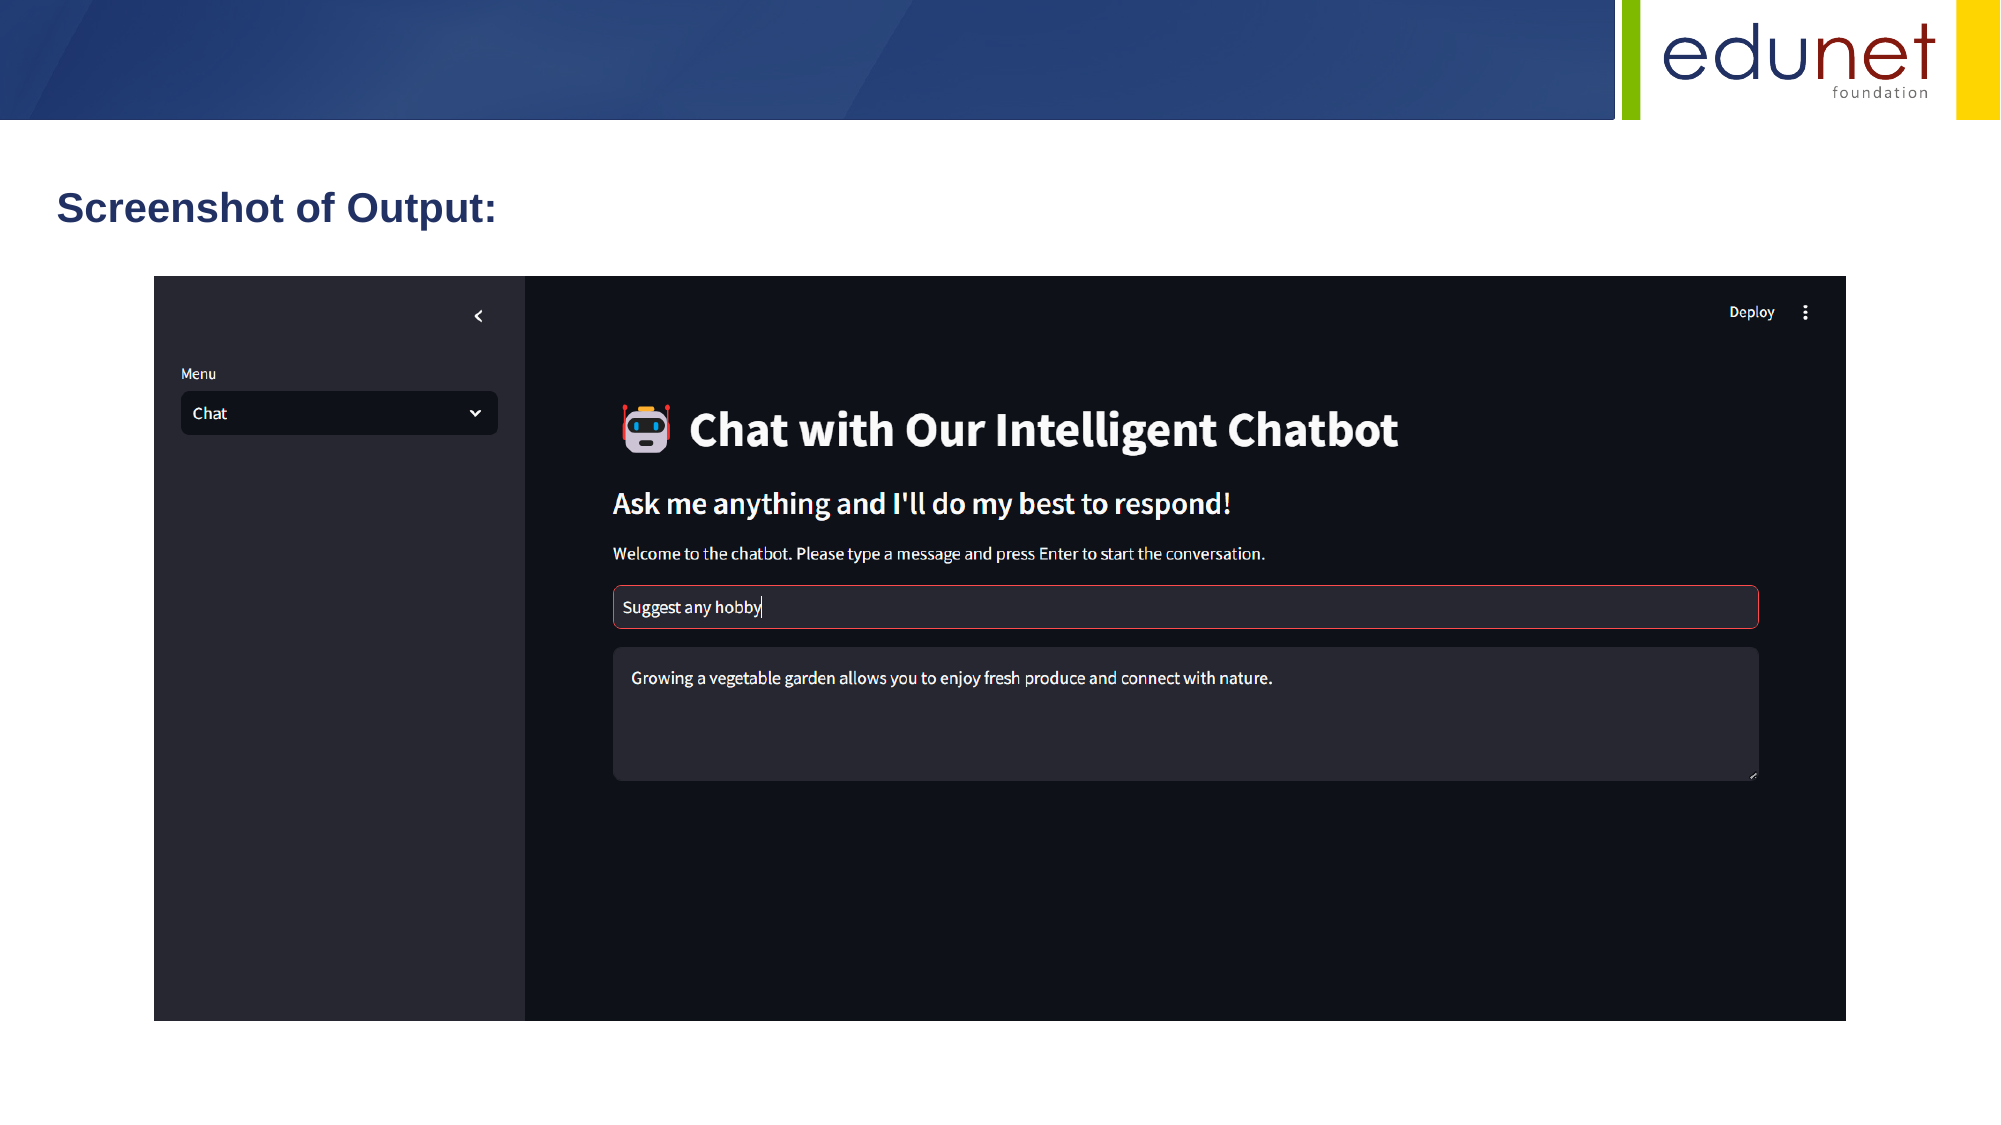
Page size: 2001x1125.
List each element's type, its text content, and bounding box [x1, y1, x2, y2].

picture [1652, 12, 1948, 108]
text_box Screenshot of Output: [41, 172, 1043, 238]
picture [153, 275, 1847, 1022]
